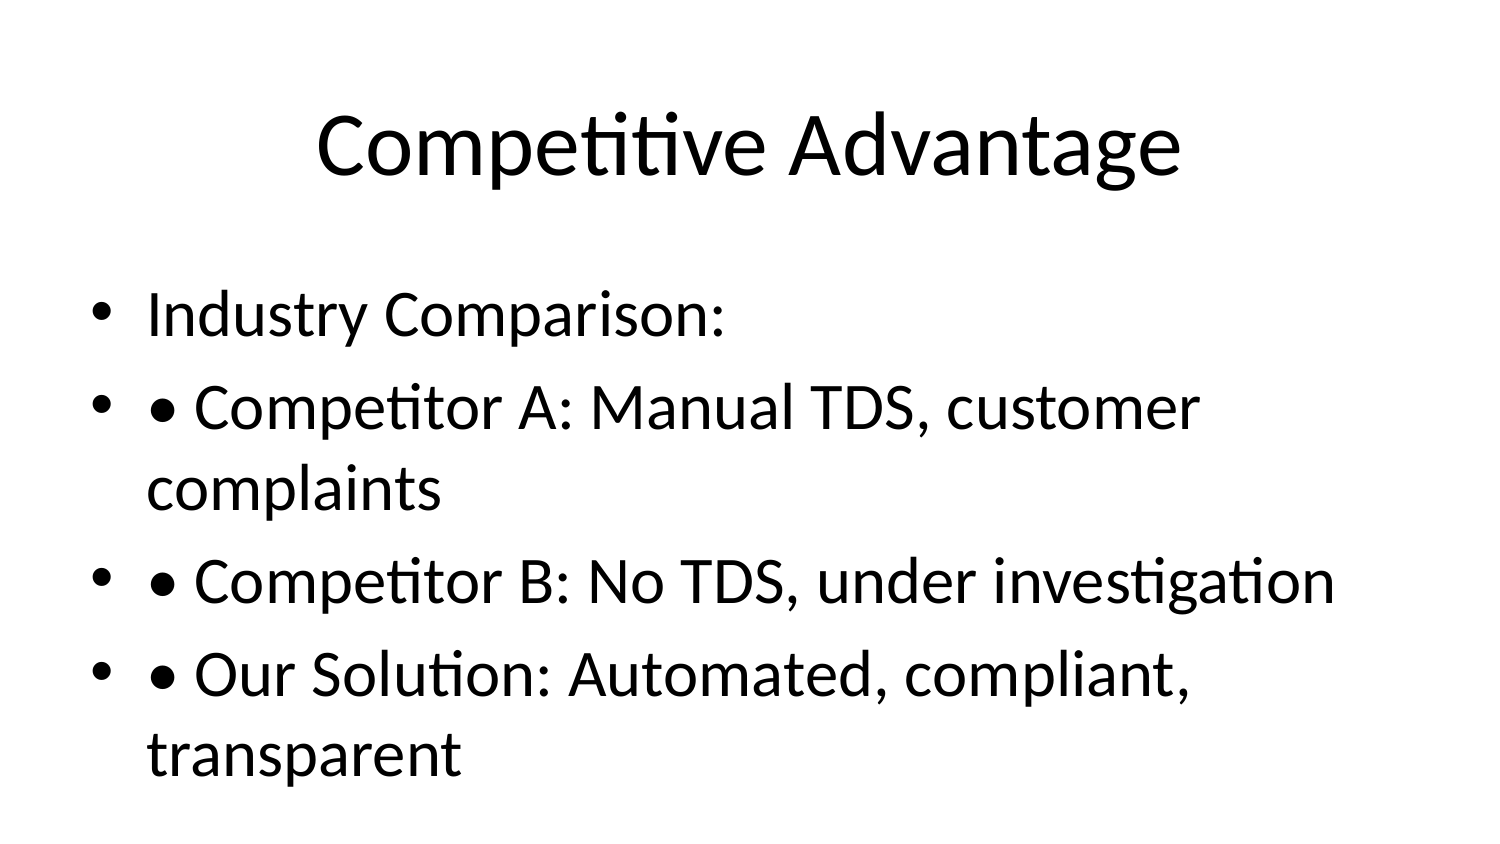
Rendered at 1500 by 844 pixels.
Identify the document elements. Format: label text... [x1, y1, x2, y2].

title Competitive Advantage [75, 45, 1425, 233]
list Industry Comparison: • Competitor A: Manual TDS, customer complaints • Competitor B: No TDS, under investigation • Our Solution: Automated, compliant, transparent First-Mover Benefits: ✓ Regulatory goodwill ✓ Customer trust ✓ Industry benchmark ✓ Potential to white-label solution Long-term Value: • Foundation for comprehensive tax management • Scalable to other reward programs [75, 262, 1425, 844]
